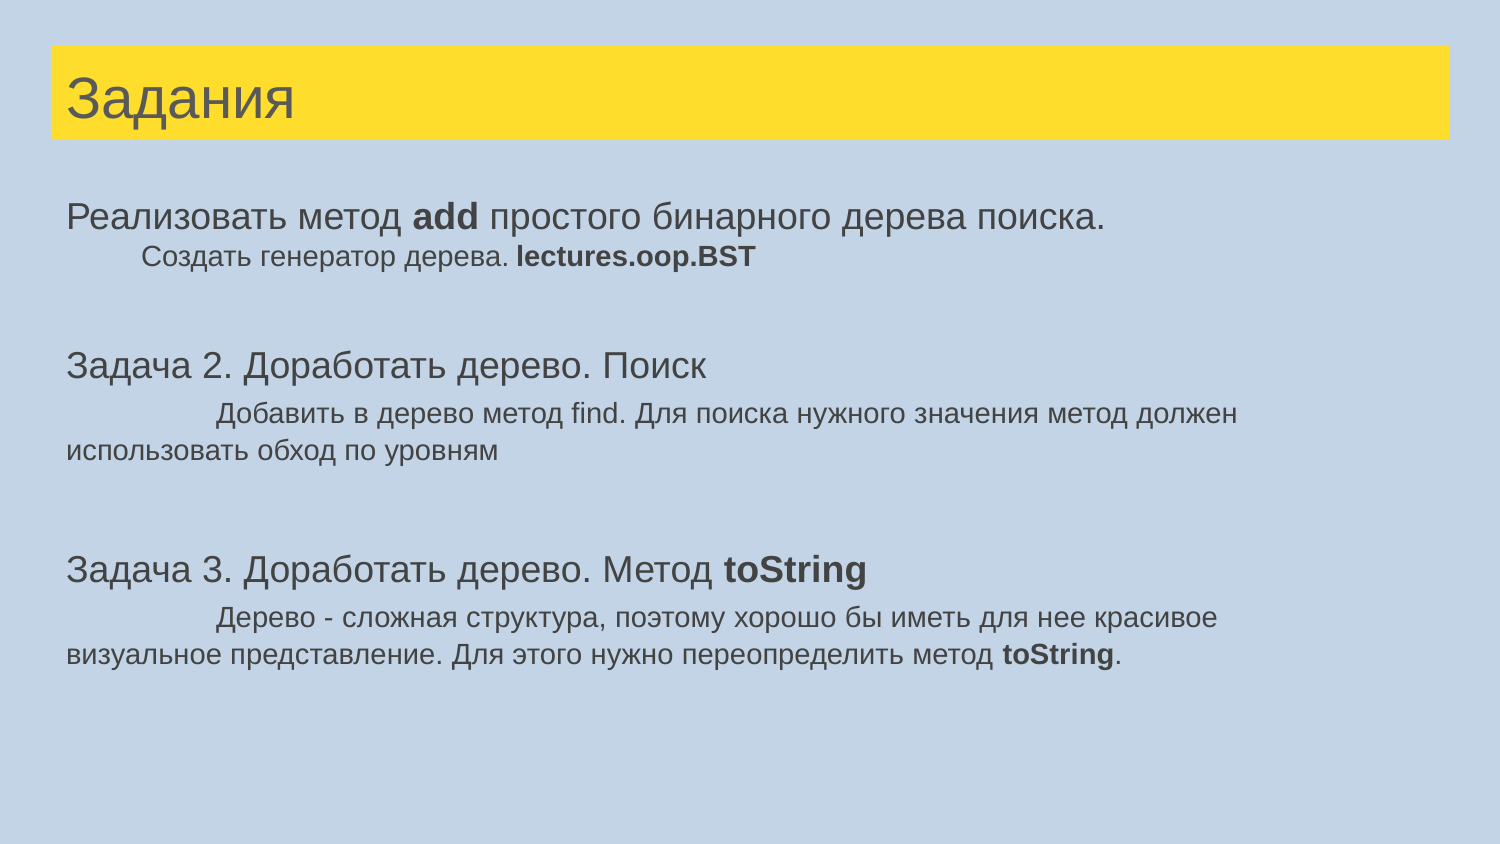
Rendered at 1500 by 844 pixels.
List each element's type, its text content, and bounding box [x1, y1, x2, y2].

text_box Задача 3. Доработать дерево. Метод toString Дерево - сложная структура, поэтому хорошо бы иметь для нее красивое визуальнoе представление. Для этого нужно переопределить метод toString. [51, 530, 1344, 727]
text_box Задача 2. Доработать дерево. Поиск Добавить в дерево метод find. Для поиска нужного значения метод должен использовать обход по уровням [51, 326, 1344, 518]
text_box Реализовать метод add простого бинарного дерева поиска. Создать генератор дерева. lectures.oop.BST [51, 177, 1344, 307]
title Задания [51, 45, 1449, 140]
